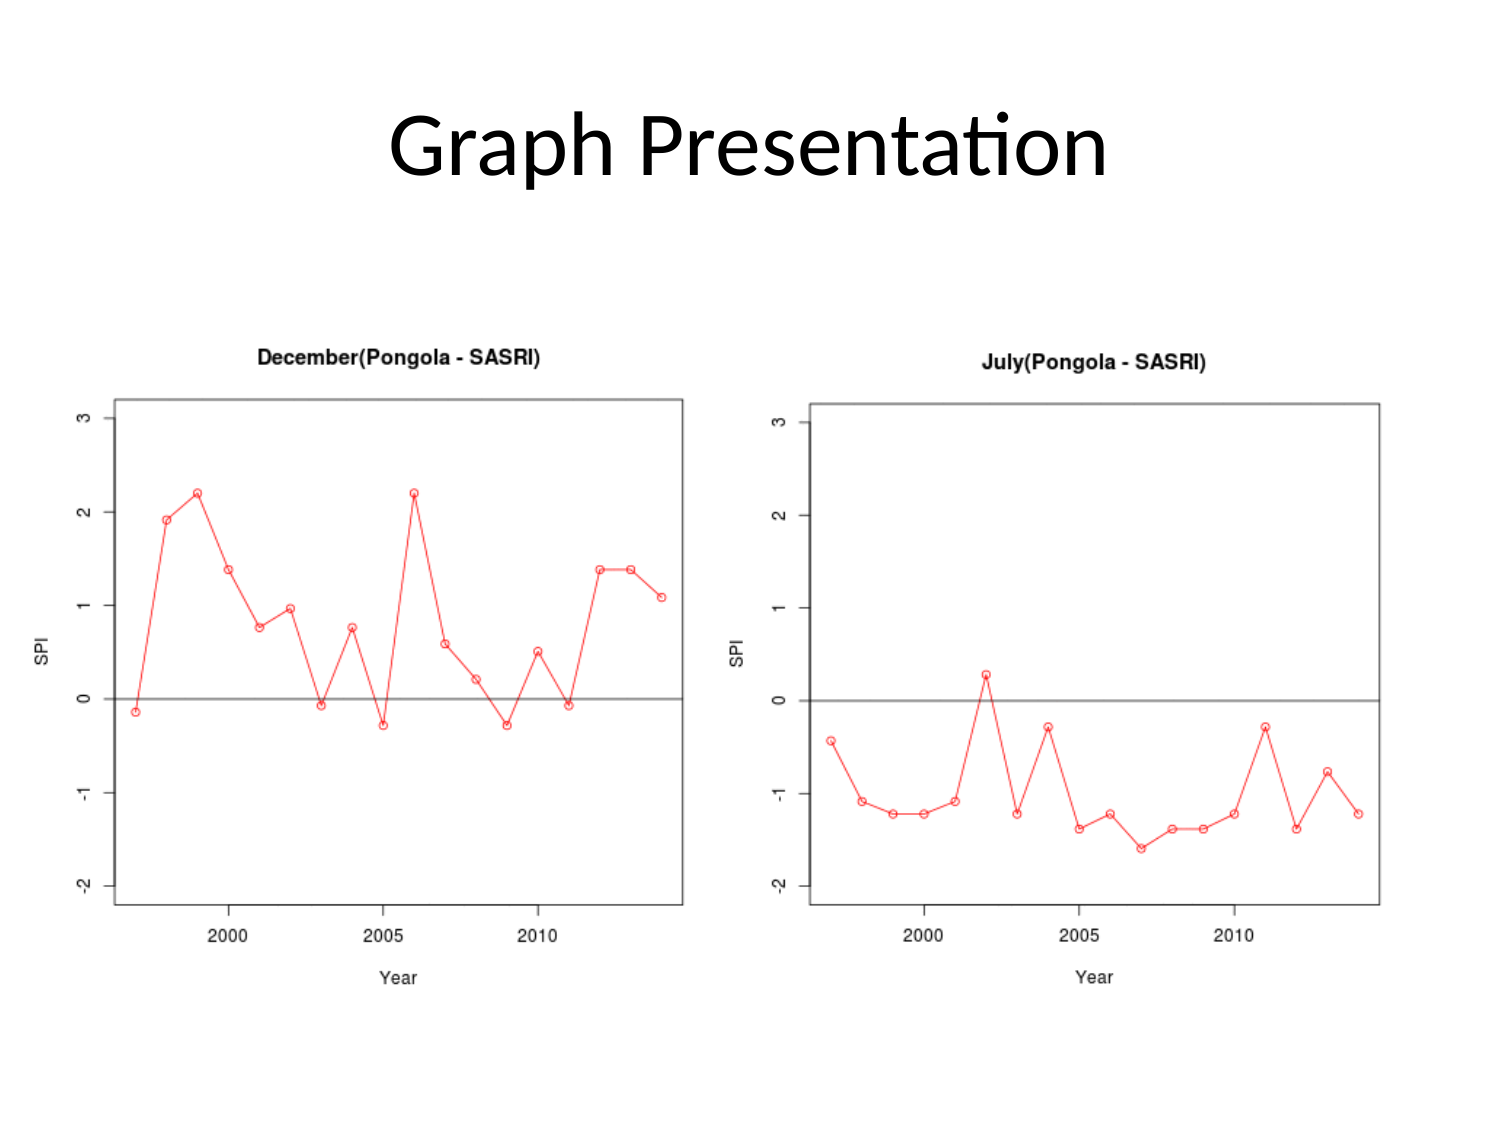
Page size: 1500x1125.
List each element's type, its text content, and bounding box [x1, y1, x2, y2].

picture [724, 318, 1424, 1012]
title Graph Presentation [75, 45, 1425, 233]
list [29, 314, 727, 1012]
